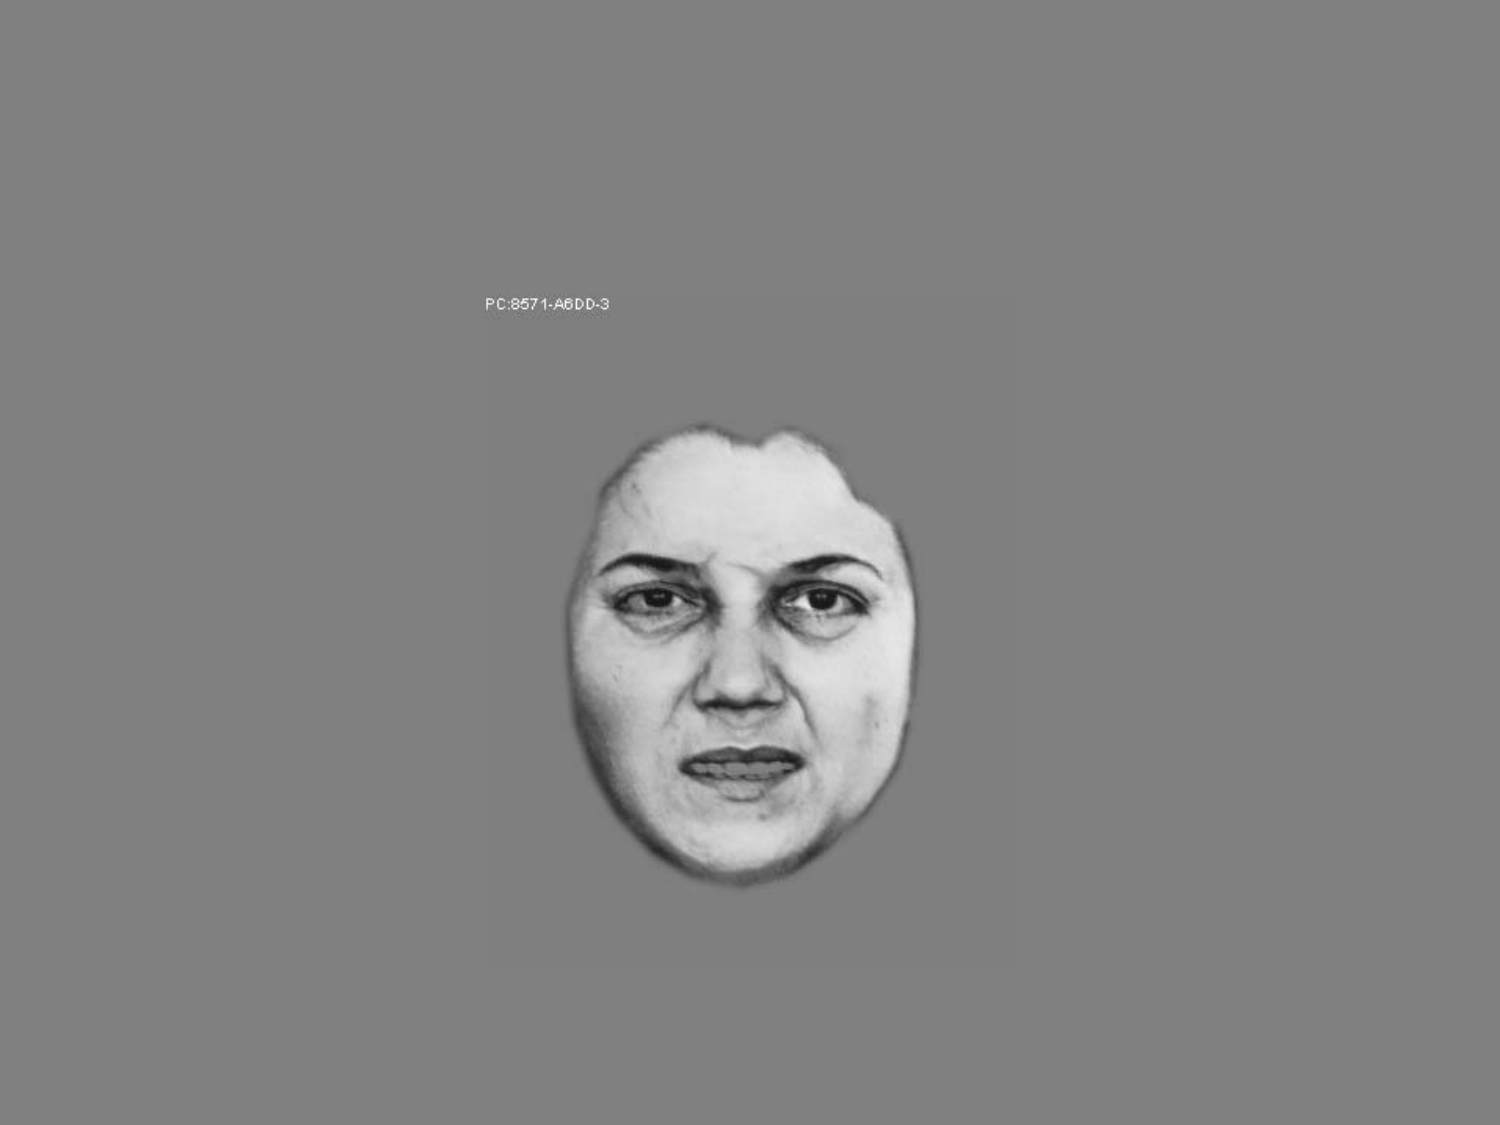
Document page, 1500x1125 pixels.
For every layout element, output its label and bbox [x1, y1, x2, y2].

list [485, 294, 1015, 974]
